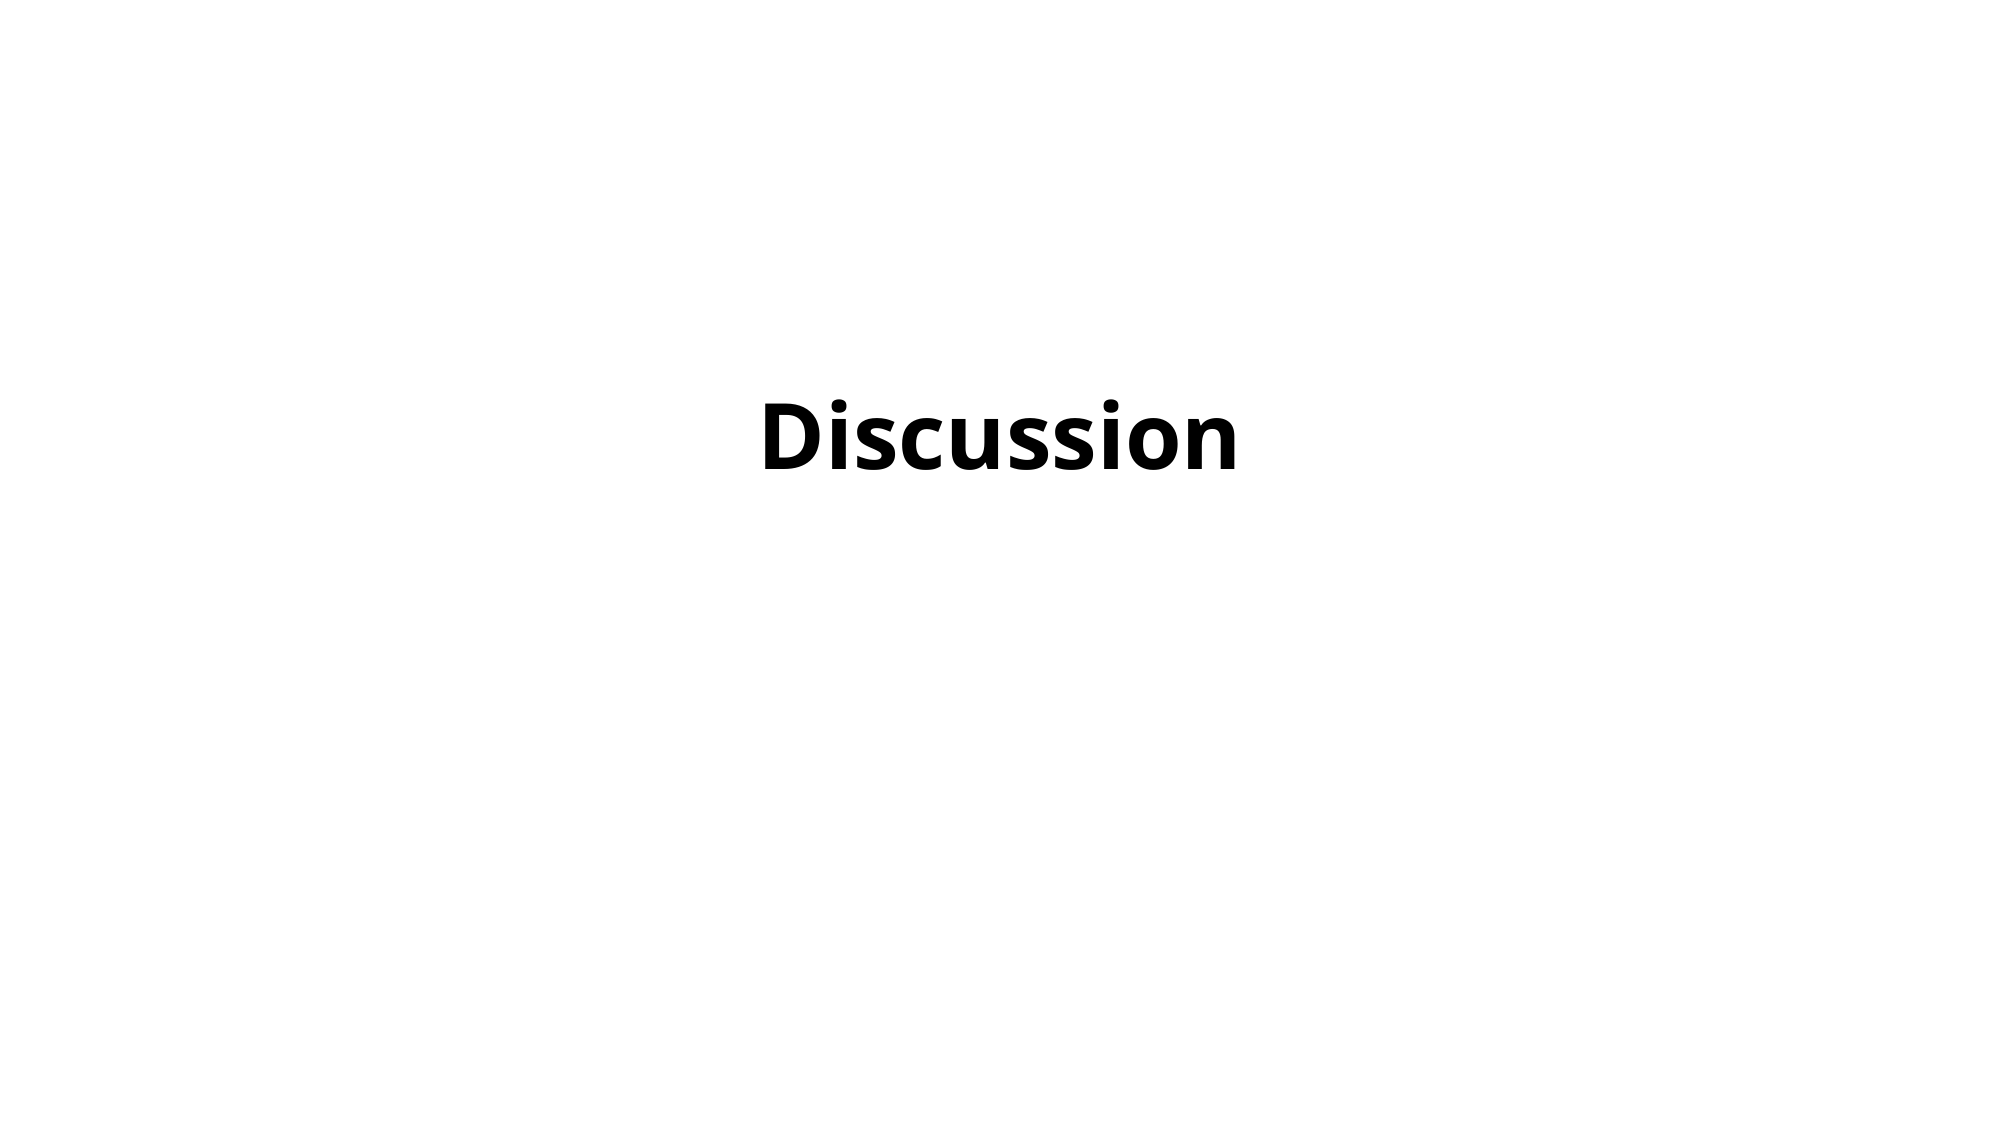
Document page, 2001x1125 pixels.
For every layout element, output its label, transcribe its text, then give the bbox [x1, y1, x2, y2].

title Discussion [137, 330, 1863, 549]
